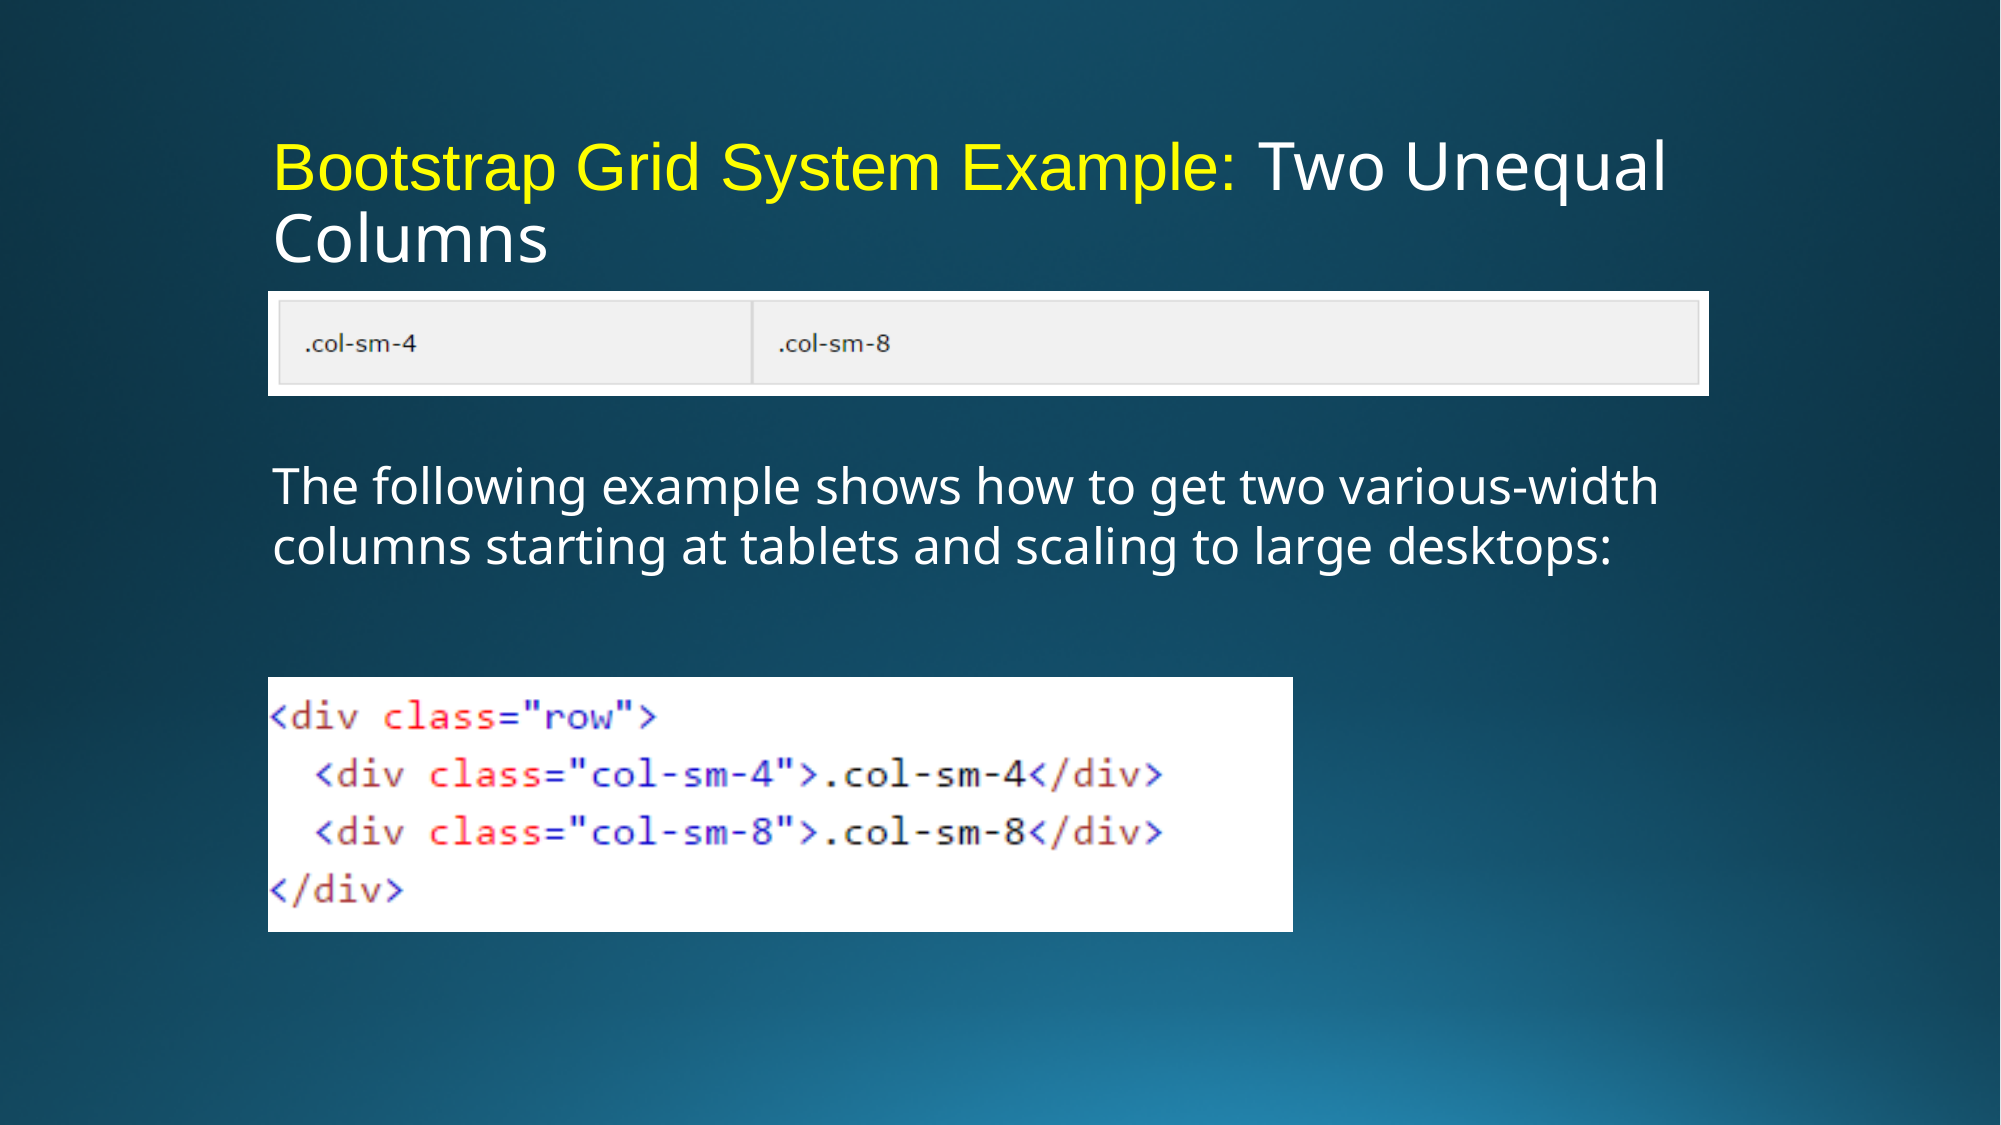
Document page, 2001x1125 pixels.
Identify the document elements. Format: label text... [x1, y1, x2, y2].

text_box The following example shows how to get two various-width columns starting at tablets and scaling to large desktops: [257, 446, 1720, 582]
title Bootstrap Grid System Example: Two Unequal Columns [257, 132, 1970, 277]
picture [0, 0, 2001, 1125]
